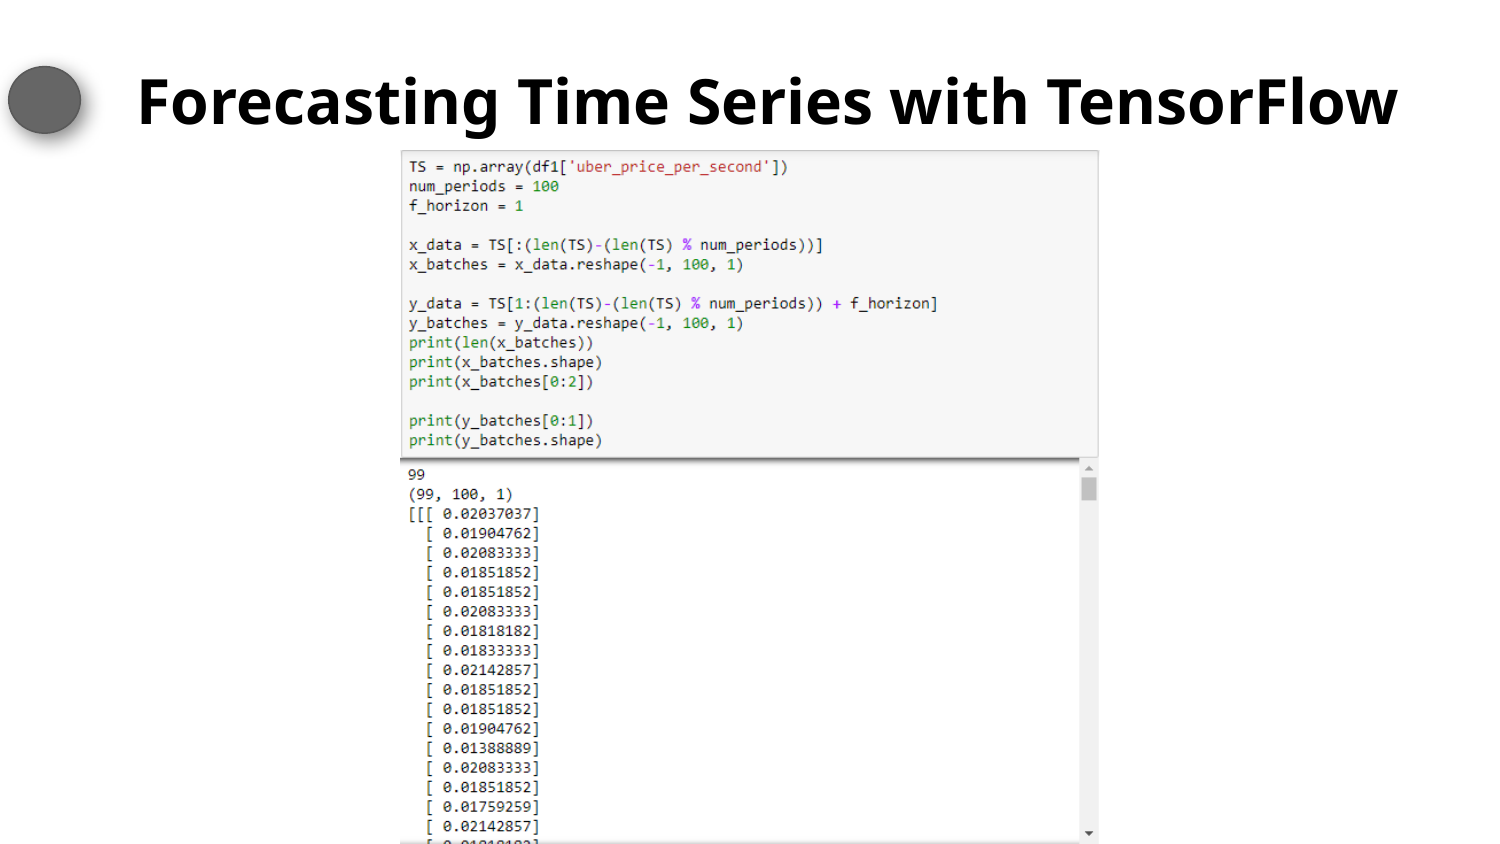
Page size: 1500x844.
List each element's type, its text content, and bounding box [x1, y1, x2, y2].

text_box [8, 66, 81, 134]
text_box Forecasting Time Series with TensorFlow [121, 48, 1443, 151]
picture [399, 150, 1101, 844]
